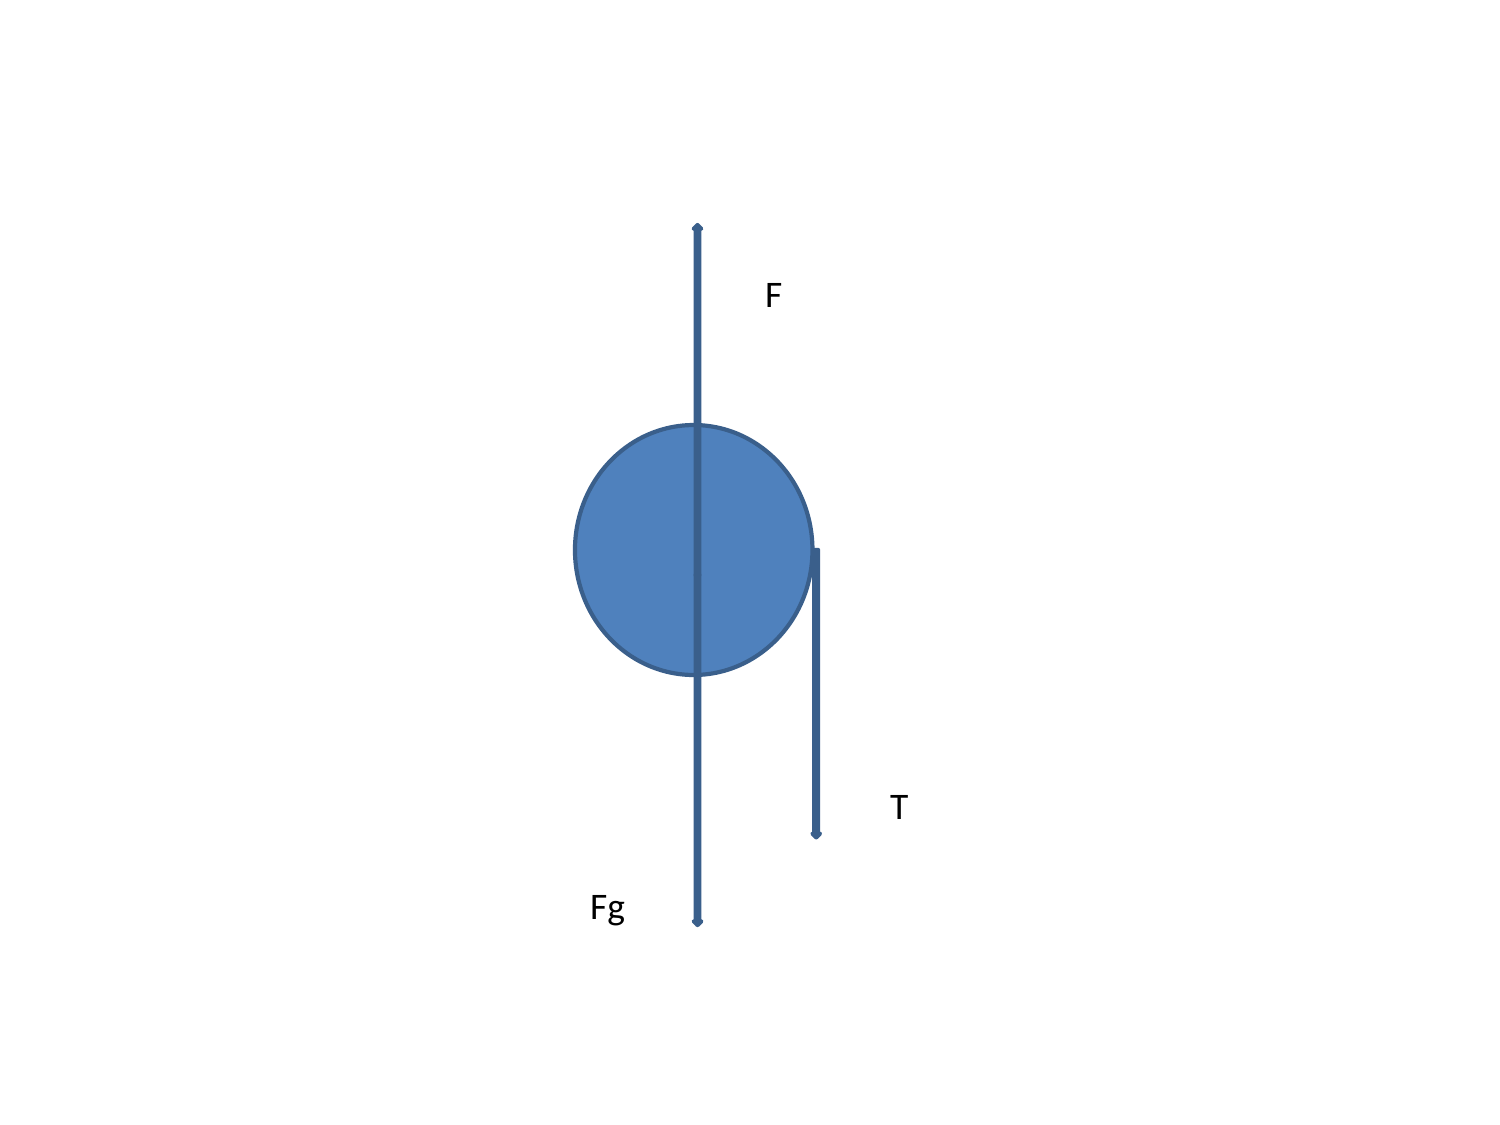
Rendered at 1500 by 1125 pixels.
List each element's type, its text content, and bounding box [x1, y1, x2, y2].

text_box [691, 222, 704, 578]
text_box [691, 577, 704, 928]
text_box [572, 422, 693, 678]
text_box [702, 423, 815, 677]
text_box F [750, 262, 798, 323]
text_box Fg [575, 874, 641, 935]
text_box T [875, 774, 924, 835]
text_box [810, 547, 822, 840]
